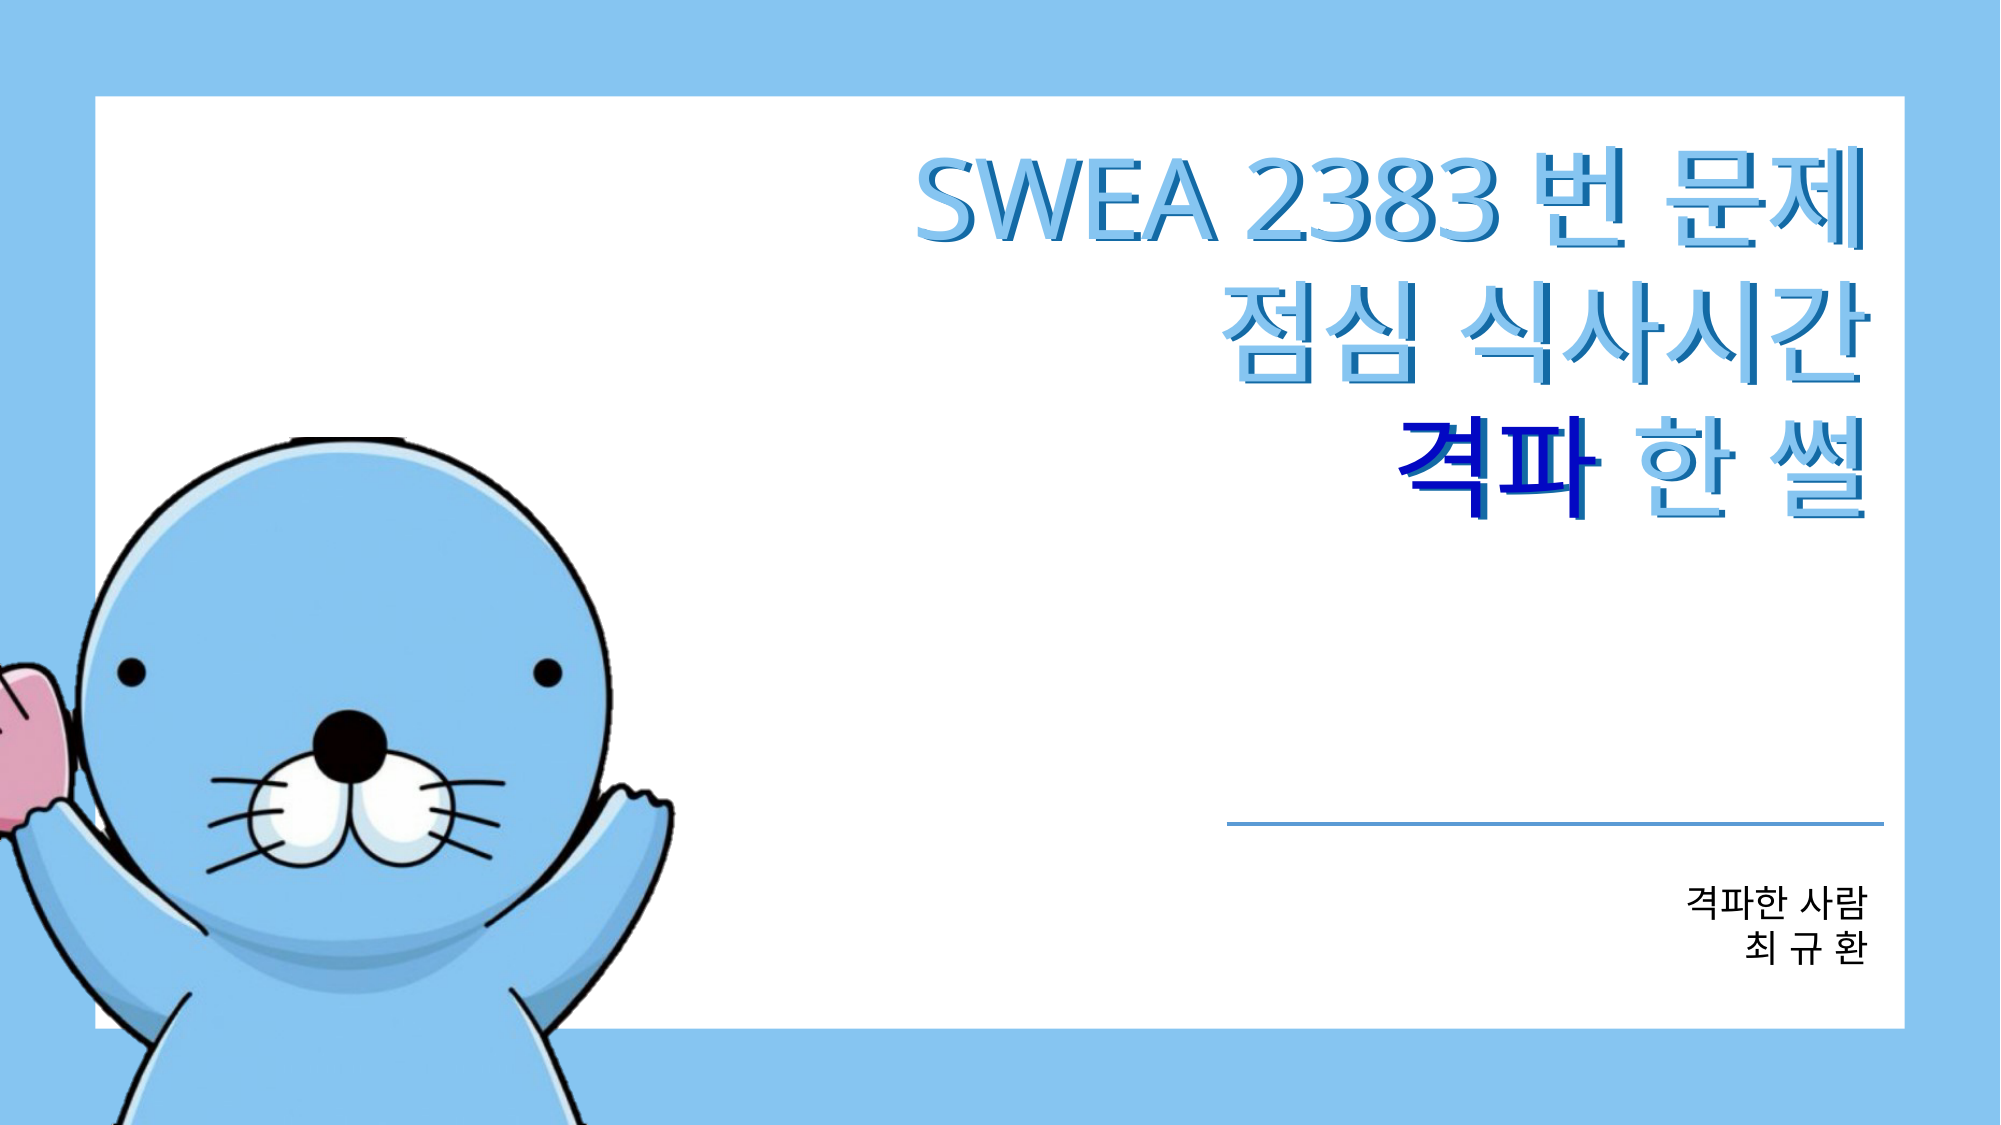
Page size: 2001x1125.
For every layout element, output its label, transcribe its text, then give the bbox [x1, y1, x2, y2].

text_box 격파한 사람 최 규 환 [1285, 872, 1884, 978]
text_box [94, 95, 1906, 1030]
picture [0, 437, 688, 1125]
text_box SWEA 2383번 문제 점심 식사시간 격파 한 썰 [688, 121, 1890, 542]
text_box SWEA 2383번 문제 점심 식사시간 격파 한 썰 [687, 119, 1884, 540]
